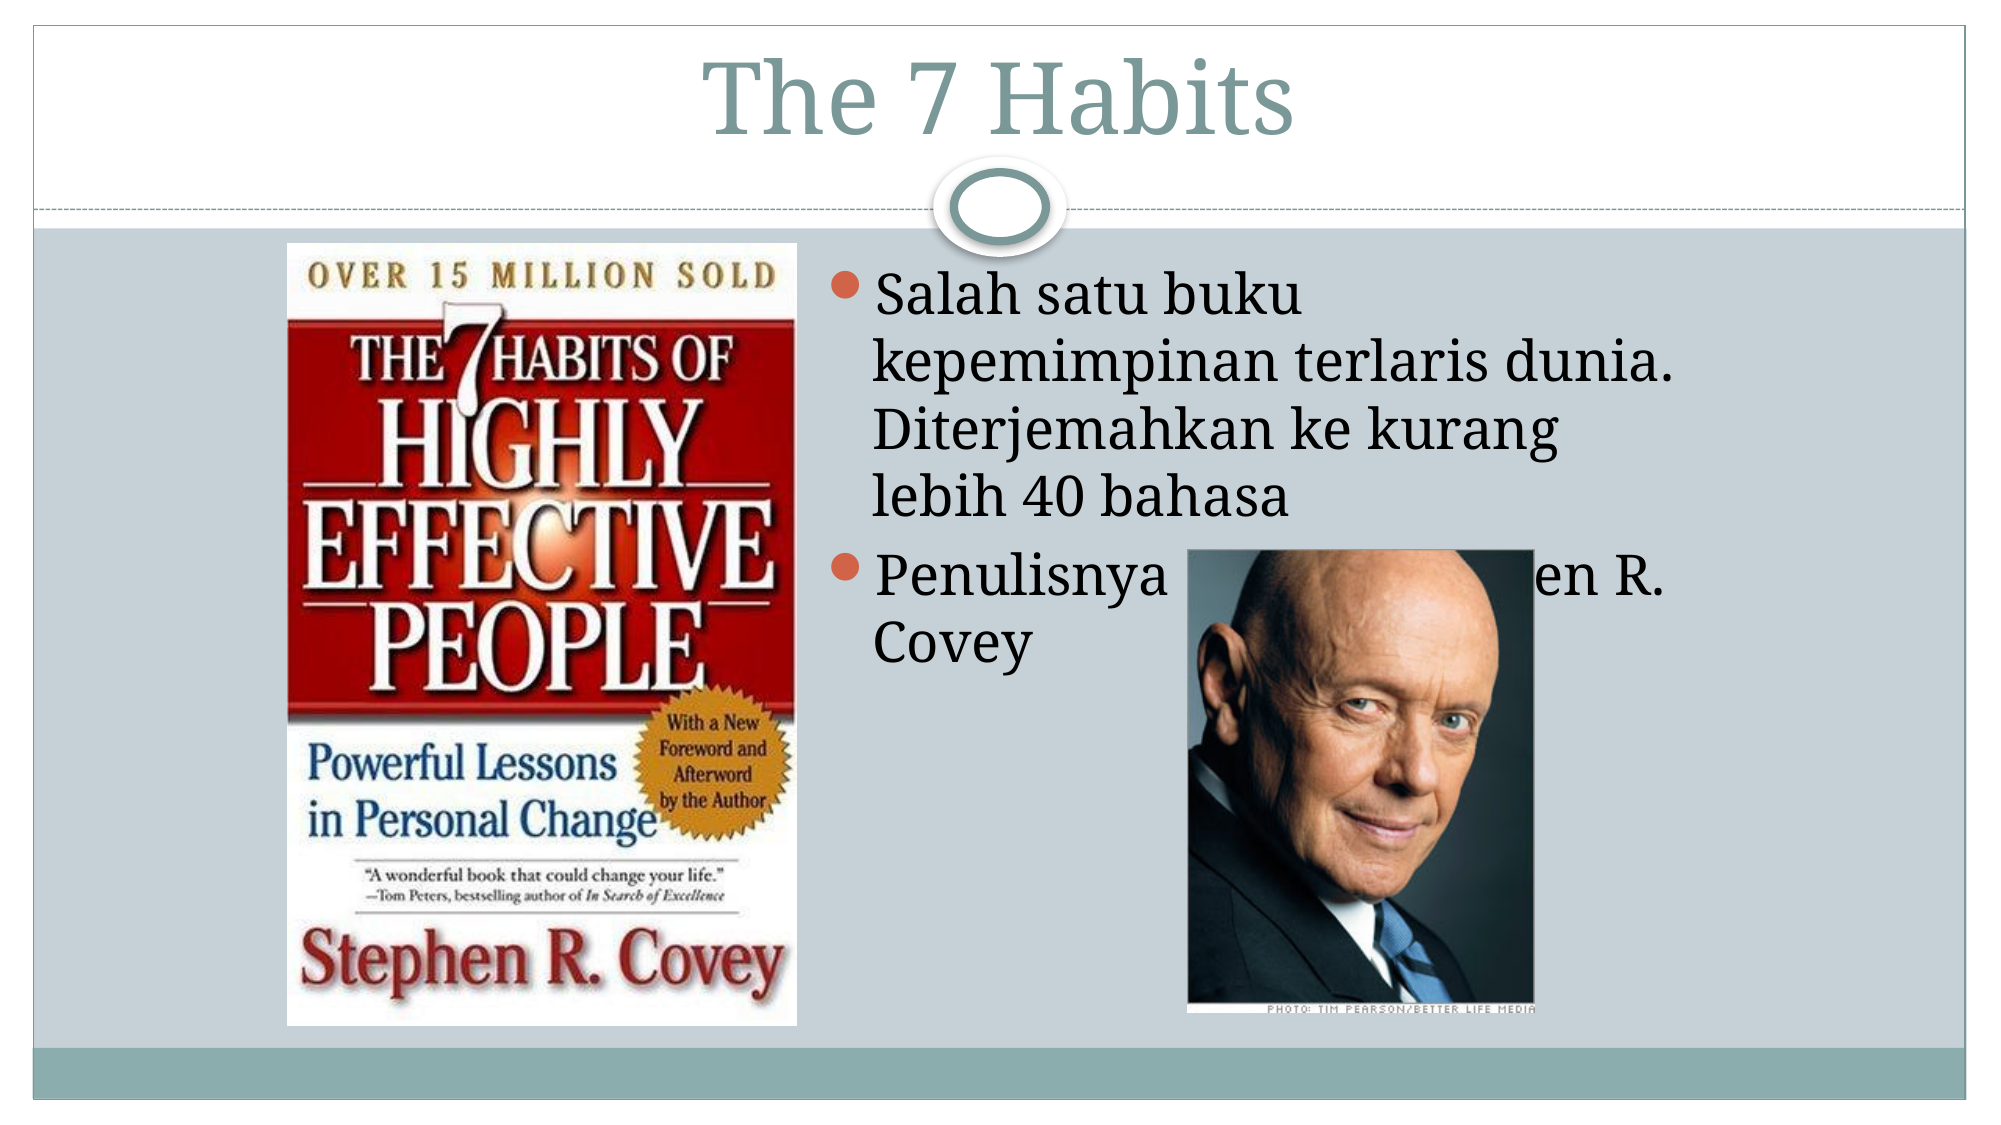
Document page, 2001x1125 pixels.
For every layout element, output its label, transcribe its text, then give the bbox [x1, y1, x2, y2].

list Salah satu buku kepemimpinan terlaris dunia. Diterjemahkan ke kurang lebih 40 bahasa Penulisnya adalah Stephen R. Covey [812, 250, 1695, 1001]
picture [287, 243, 798, 1026]
picture [1187, 549, 1535, 1013]
title The 7 Habits [66, 37, 1933, 162]
